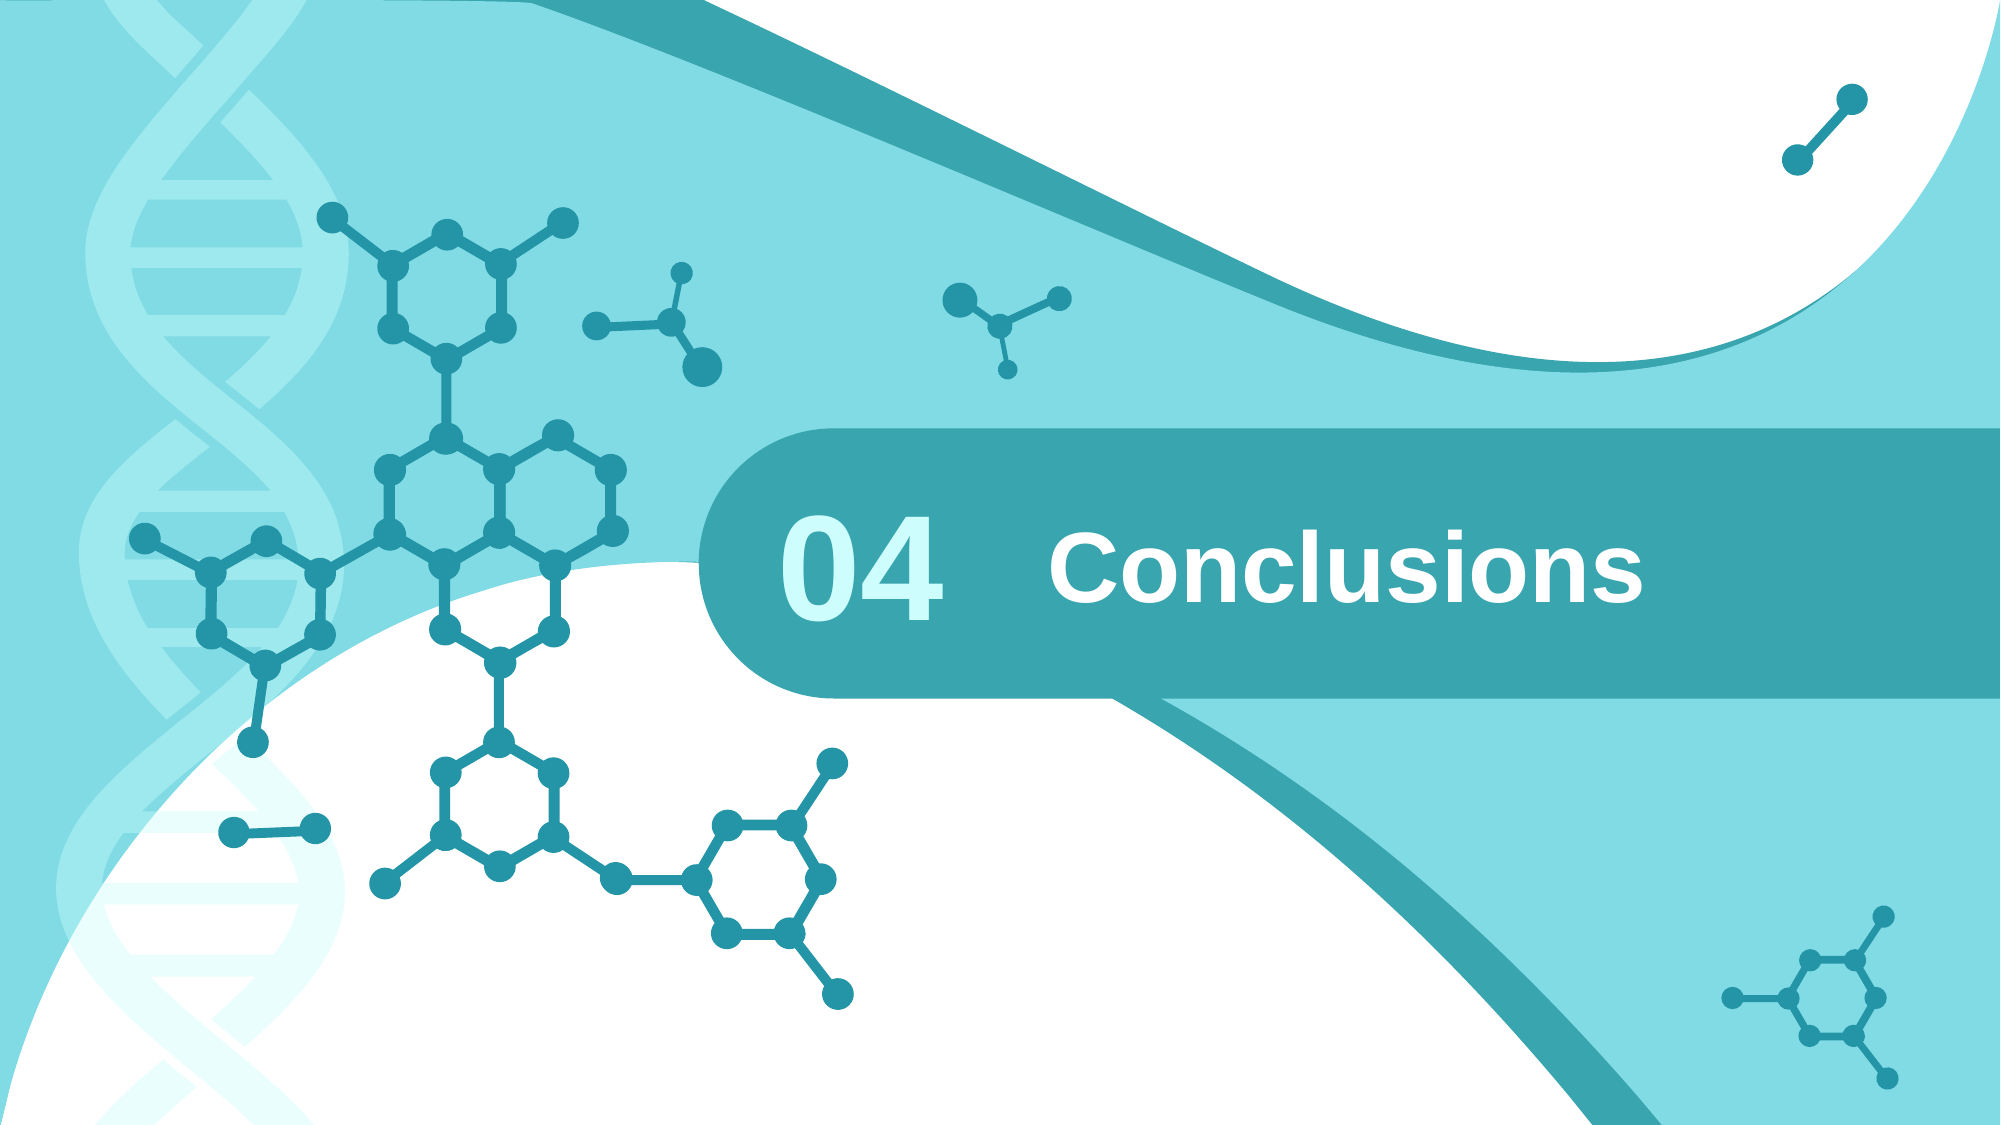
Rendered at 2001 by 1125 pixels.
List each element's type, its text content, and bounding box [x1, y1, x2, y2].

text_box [1755, 99, 1892, 159]
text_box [1700, 903, 1910, 1092]
text_box Conclusions [1032, 494, 1712, 630]
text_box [164, 201, 855, 1028]
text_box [936, 240, 1064, 375]
text_box 04 [855, 463, 980, 658]
text_box [855, 427, 2000, 700]
